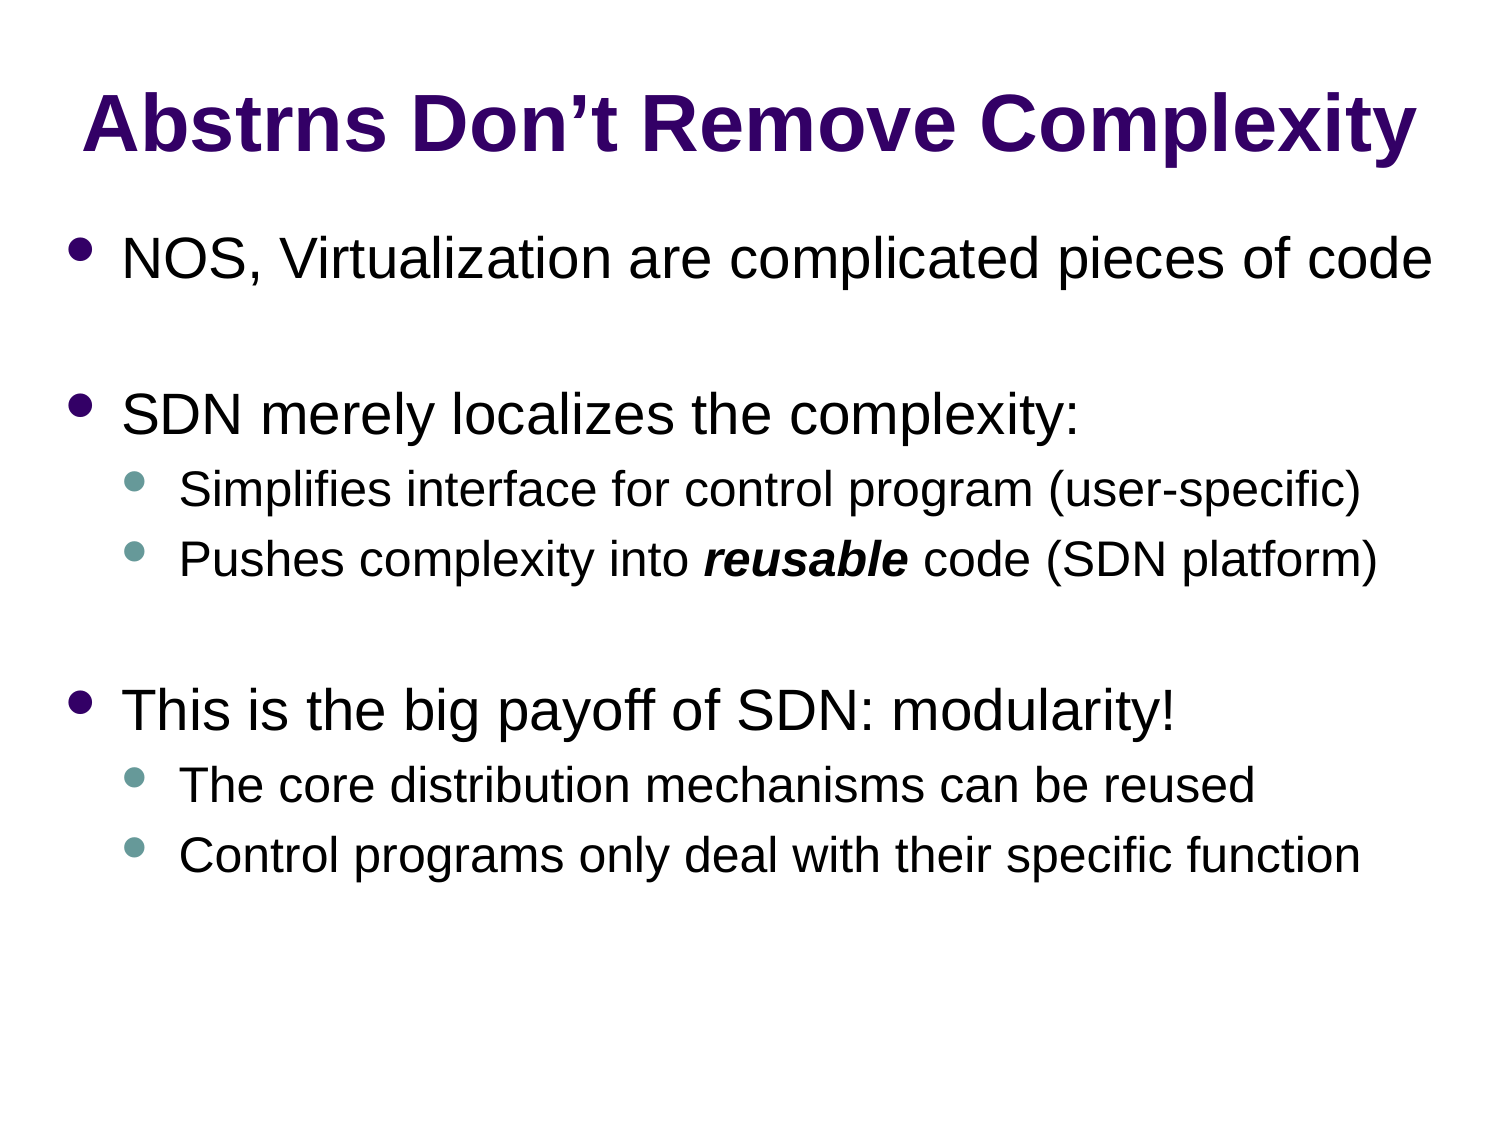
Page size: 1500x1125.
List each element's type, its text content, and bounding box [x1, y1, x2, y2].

title Abstrns Don’t Remove Complexity [0, 62, 1500, 175]
list NOS, Virtualization are complicated pieces of code SDN merely localizes the complexity: Simplifies interface for control program (user-specific) Pushes complexity into reusable code (SDN platform) This is the big payoff of SDN: modularity! The core distribution mechanisms can be reused Control programs only deal with their specific function [50, 212, 1475, 1006]
